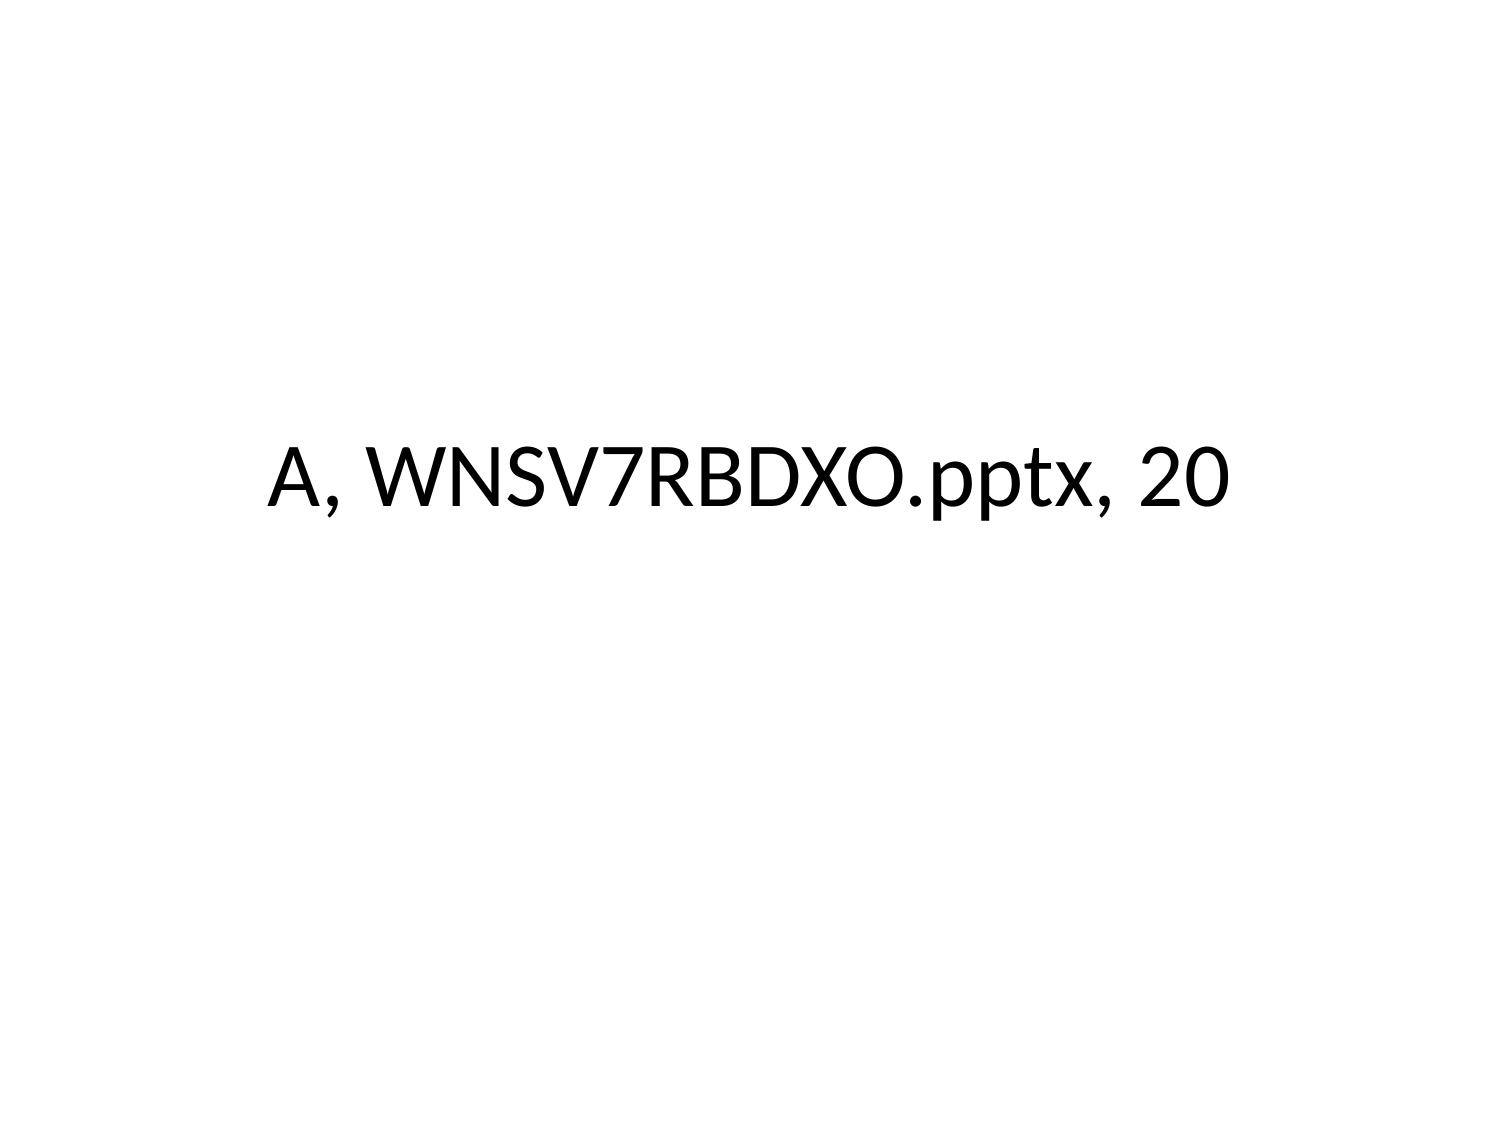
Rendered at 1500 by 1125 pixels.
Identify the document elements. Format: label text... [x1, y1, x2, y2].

title A, WNSV7RBDXO.pptx, 20 [112, 349, 1388, 591]
